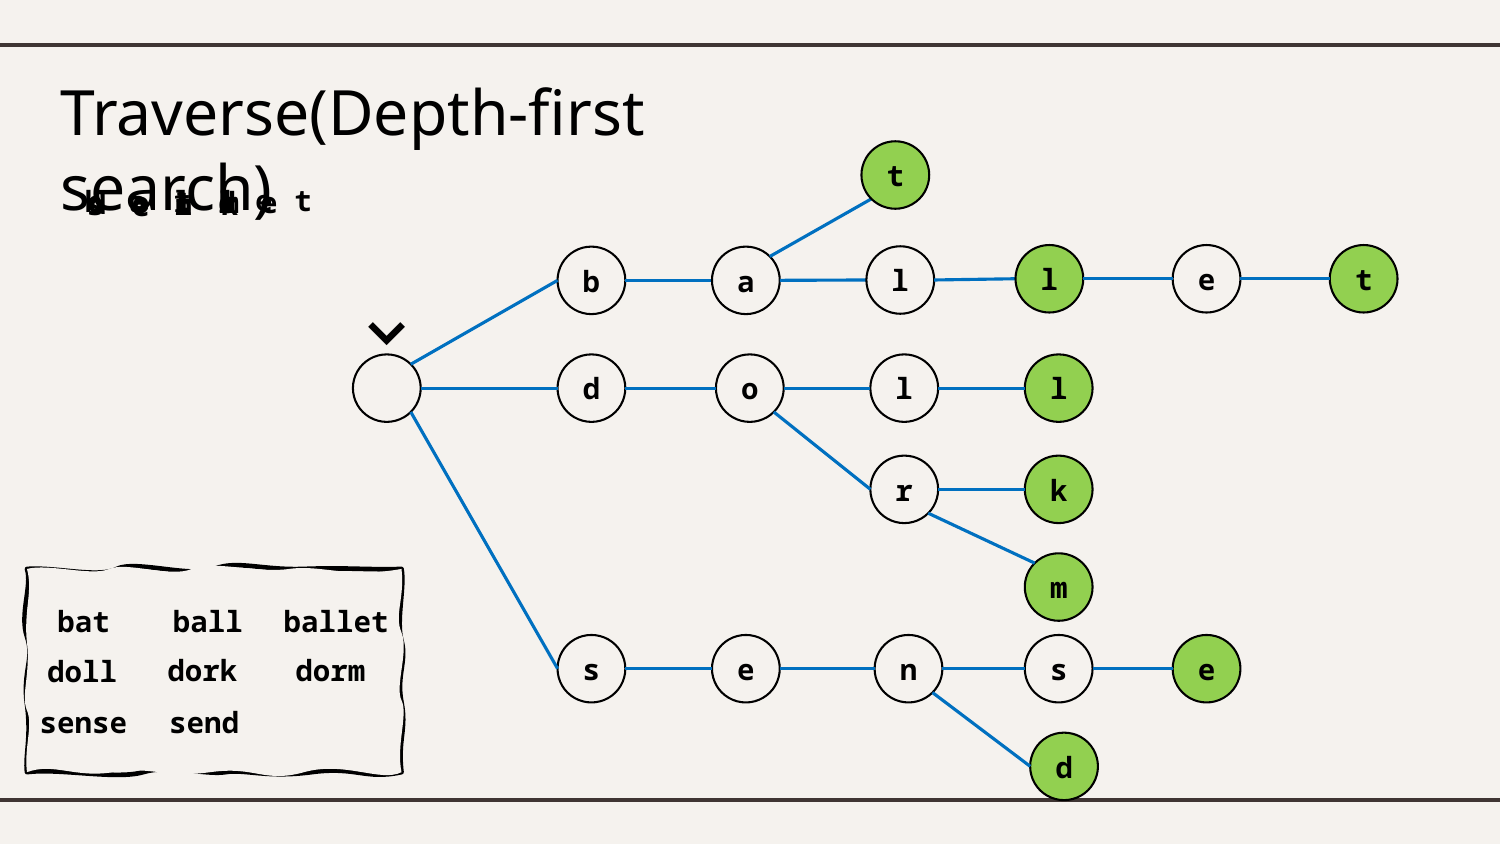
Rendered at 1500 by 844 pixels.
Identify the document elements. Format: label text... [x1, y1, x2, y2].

text_box b [555, 244, 628, 317]
text_box t [859, 139, 932, 211]
text_box k [1022, 453, 1095, 526]
text_box t [279, 174, 325, 225]
title Traverse(Depth-first search) [45, 58, 856, 166]
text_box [927, 512, 1035, 564]
text_box l [868, 352, 941, 424]
text_box a [709, 244, 782, 317]
text_box dork [151, 645, 254, 695]
text_box d [203, 177, 248, 227]
text_box n [872, 632, 945, 705]
text_box e [117, 179, 162, 230]
text_box s [1022, 632, 1095, 705]
text_box n [160, 178, 205, 229]
text_box doll [31, 646, 133, 696]
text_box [410, 280, 558, 365]
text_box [773, 411, 871, 490]
text_box s [72, 178, 117, 229]
text_box s [556, 632, 628, 705]
text_box d [555, 352, 628, 424]
text_box m [1022, 551, 1095, 623]
text_box e [709, 632, 782, 705]
text_box o [713, 352, 786, 424]
text_box l [864, 244, 937, 316]
picture [359, 306, 415, 362]
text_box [410, 411, 558, 669]
text_box t [1327, 242, 1400, 315]
text_box r [869, 453, 941, 526]
text_box send [140, 697, 268, 748]
text_box d [1028, 730, 1101, 803]
text_box e [1170, 632, 1243, 705]
text_box [22, 563, 406, 777]
text_box [350, 367, 423, 424]
text_box e [1170, 242, 1243, 315]
text_box e [245, 176, 290, 227]
text_box b [69, 175, 114, 226]
text_box dorm [279, 645, 382, 695]
text_box ball [156, 595, 259, 646]
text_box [932, 692, 1031, 767]
text_box sense [19, 697, 140, 748]
text_box bat [41, 595, 126, 646]
text_box l [1022, 352, 1095, 424]
text_box ballet [266, 595, 405, 646]
text_box l [1013, 242, 1086, 315]
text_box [769, 198, 872, 257]
